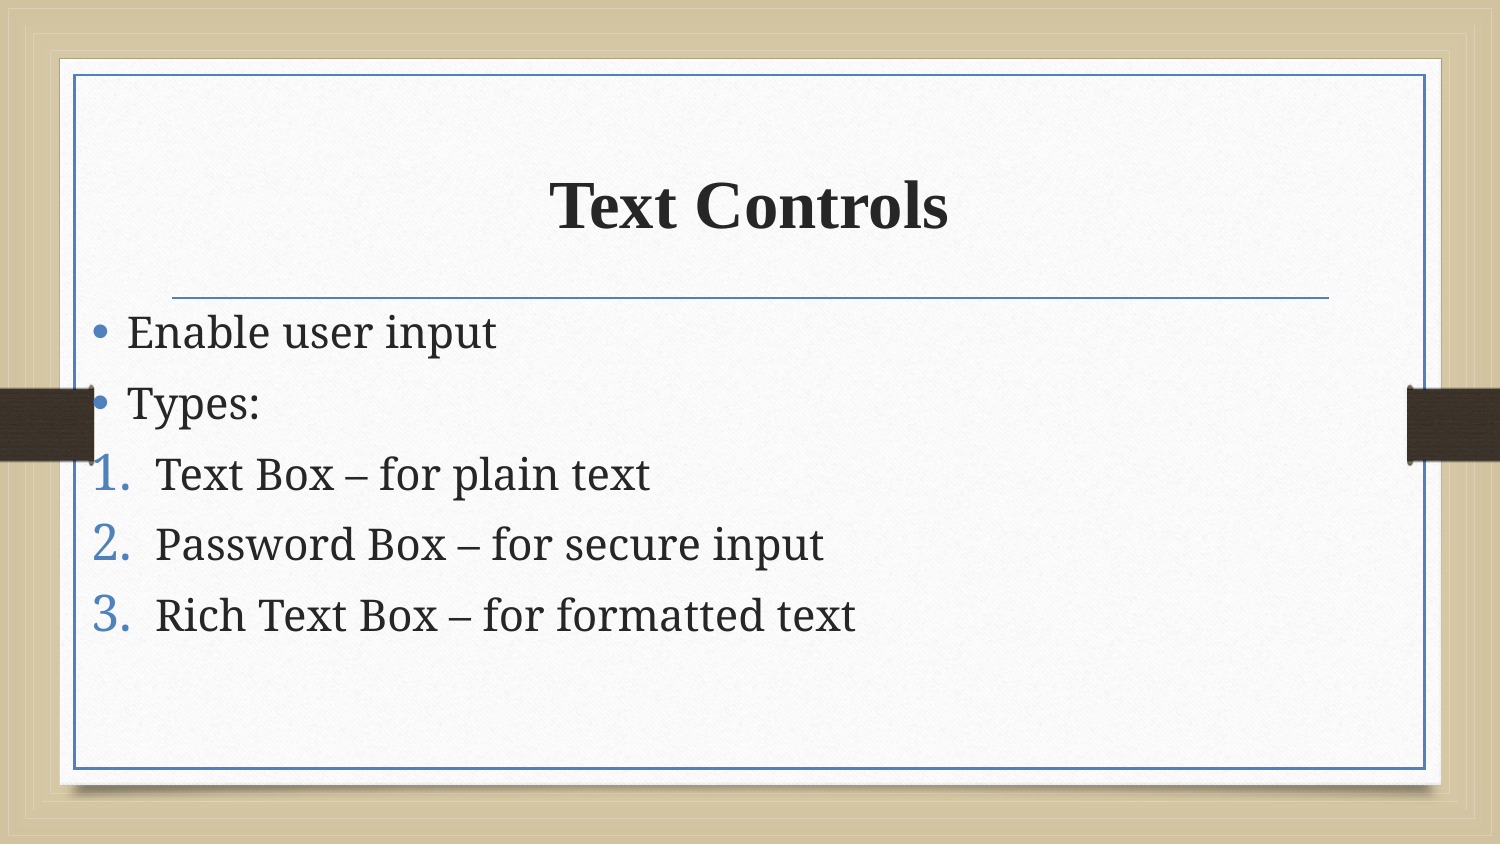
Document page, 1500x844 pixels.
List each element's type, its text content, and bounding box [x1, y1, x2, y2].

picture [0, 0, 1500, 844]
list Enable user input Types: Text Box – for plain text Password Box – for secure input Rich Text Box – for formatted text [80, 299, 1423, 767]
title Text Controls [159, 120, 1341, 282]
